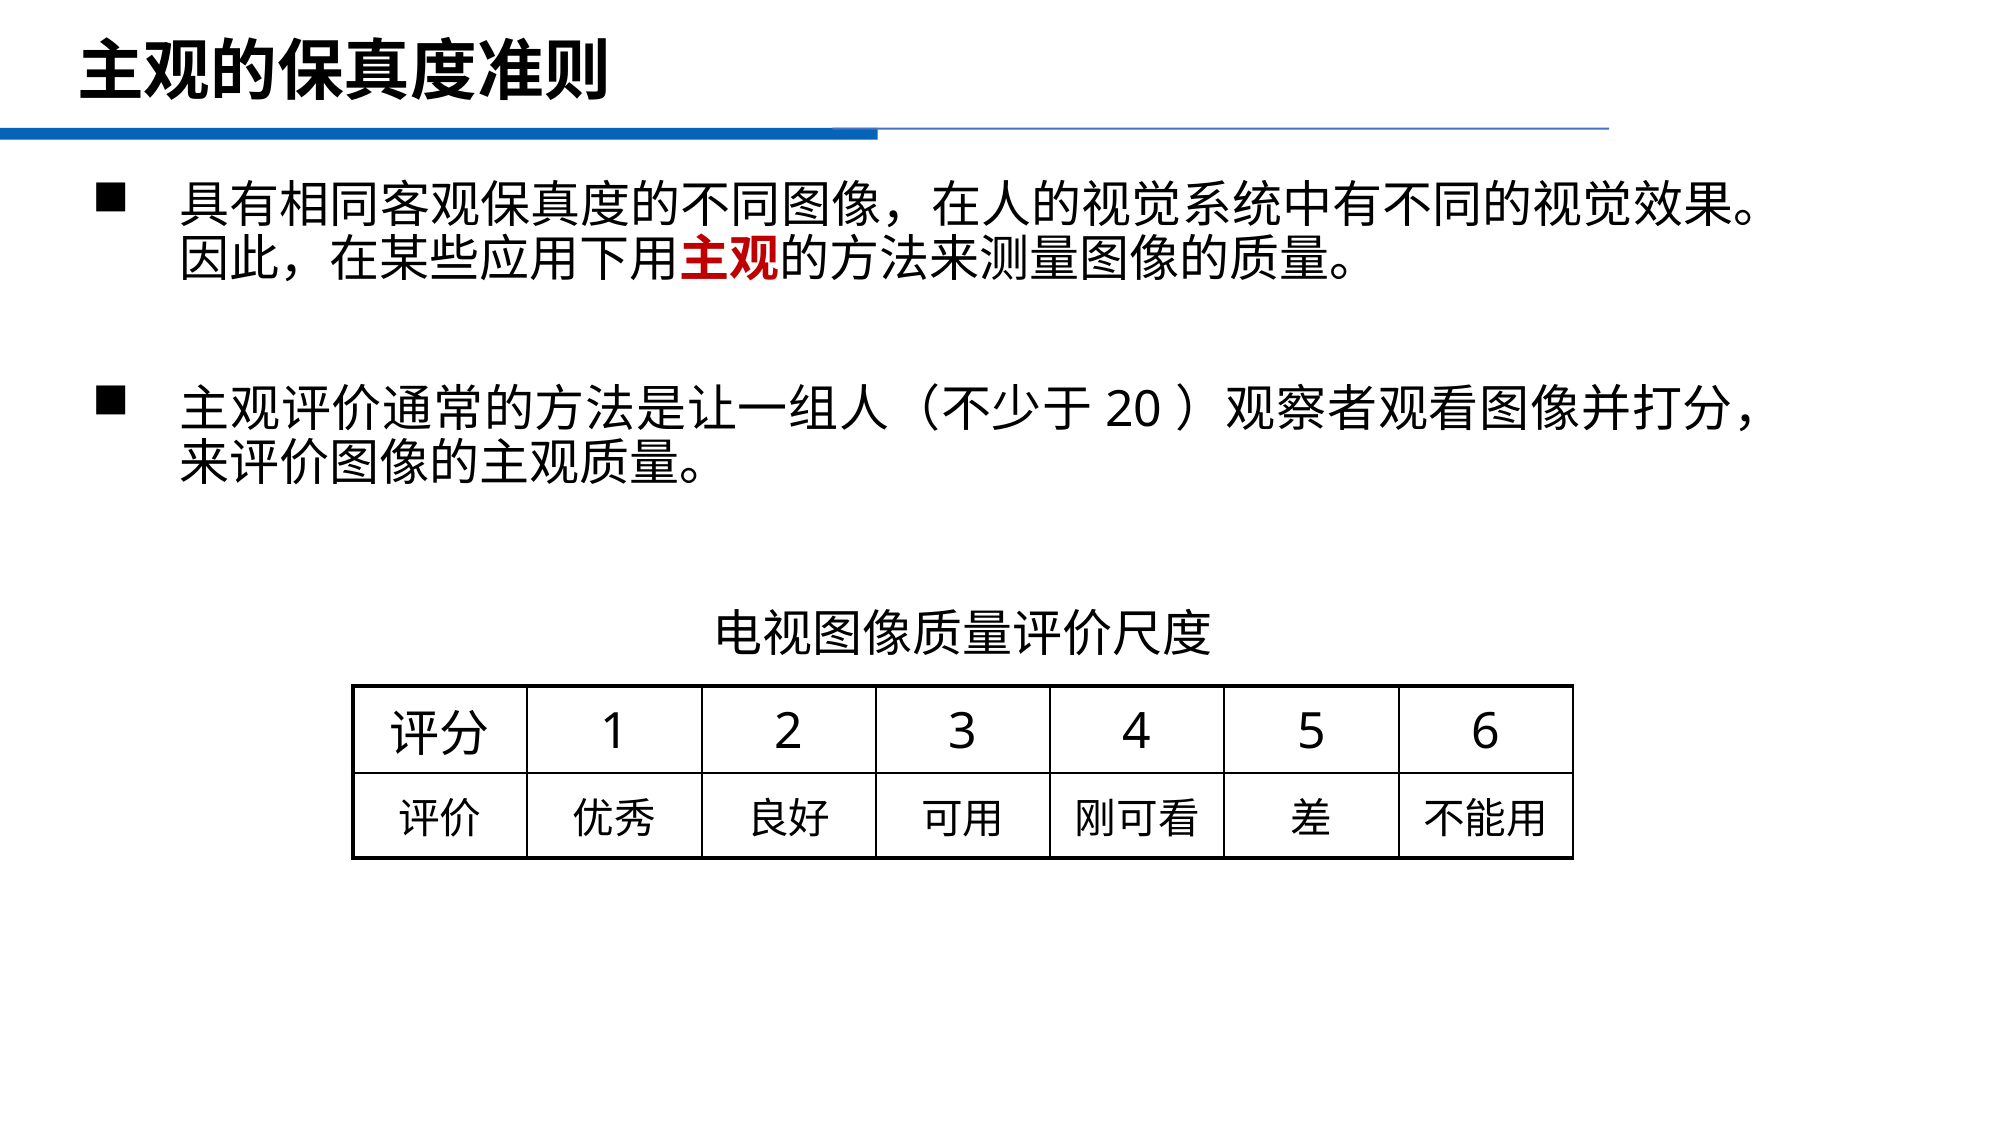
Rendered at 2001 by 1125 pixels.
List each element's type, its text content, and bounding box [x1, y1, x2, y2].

table_header 6 [1400, 688, 1572, 772]
title 主观的保真度准则 [62, 32, 1929, 113]
table_header 评分 [355, 688, 526, 772]
table_cell 良好 [703, 774, 875, 856]
table_cell 评价 [355, 774, 526, 856]
table_cell 不能用 [1400, 774, 1572, 856]
table_header 4 [1051, 688, 1223, 772]
table_cell 差 [1225, 774, 1398, 856]
table_header 5 [1225, 688, 1398, 772]
table_header 3 [877, 688, 1049, 772]
table_header 2 [703, 688, 875, 772]
text_box 电视图像质量评价尺度 [697, 594, 1228, 669]
table_header 1 [528, 688, 701, 772]
table_cell 刚可看 [1051, 774, 1223, 856]
table_cell 优秀 [528, 774, 701, 856]
table_cell 可用 [877, 774, 1049, 856]
list 具有相同客观保真度的不同图像，在人的视觉系统中有不同的视觉效果。因此，在某些应用下用主观的方法来测量图像的质量。 主观评价通常的方法是让一组人（不少于20）观察者观看图像并打分，来评价图像的主观质量。 [62, 171, 1799, 574]
